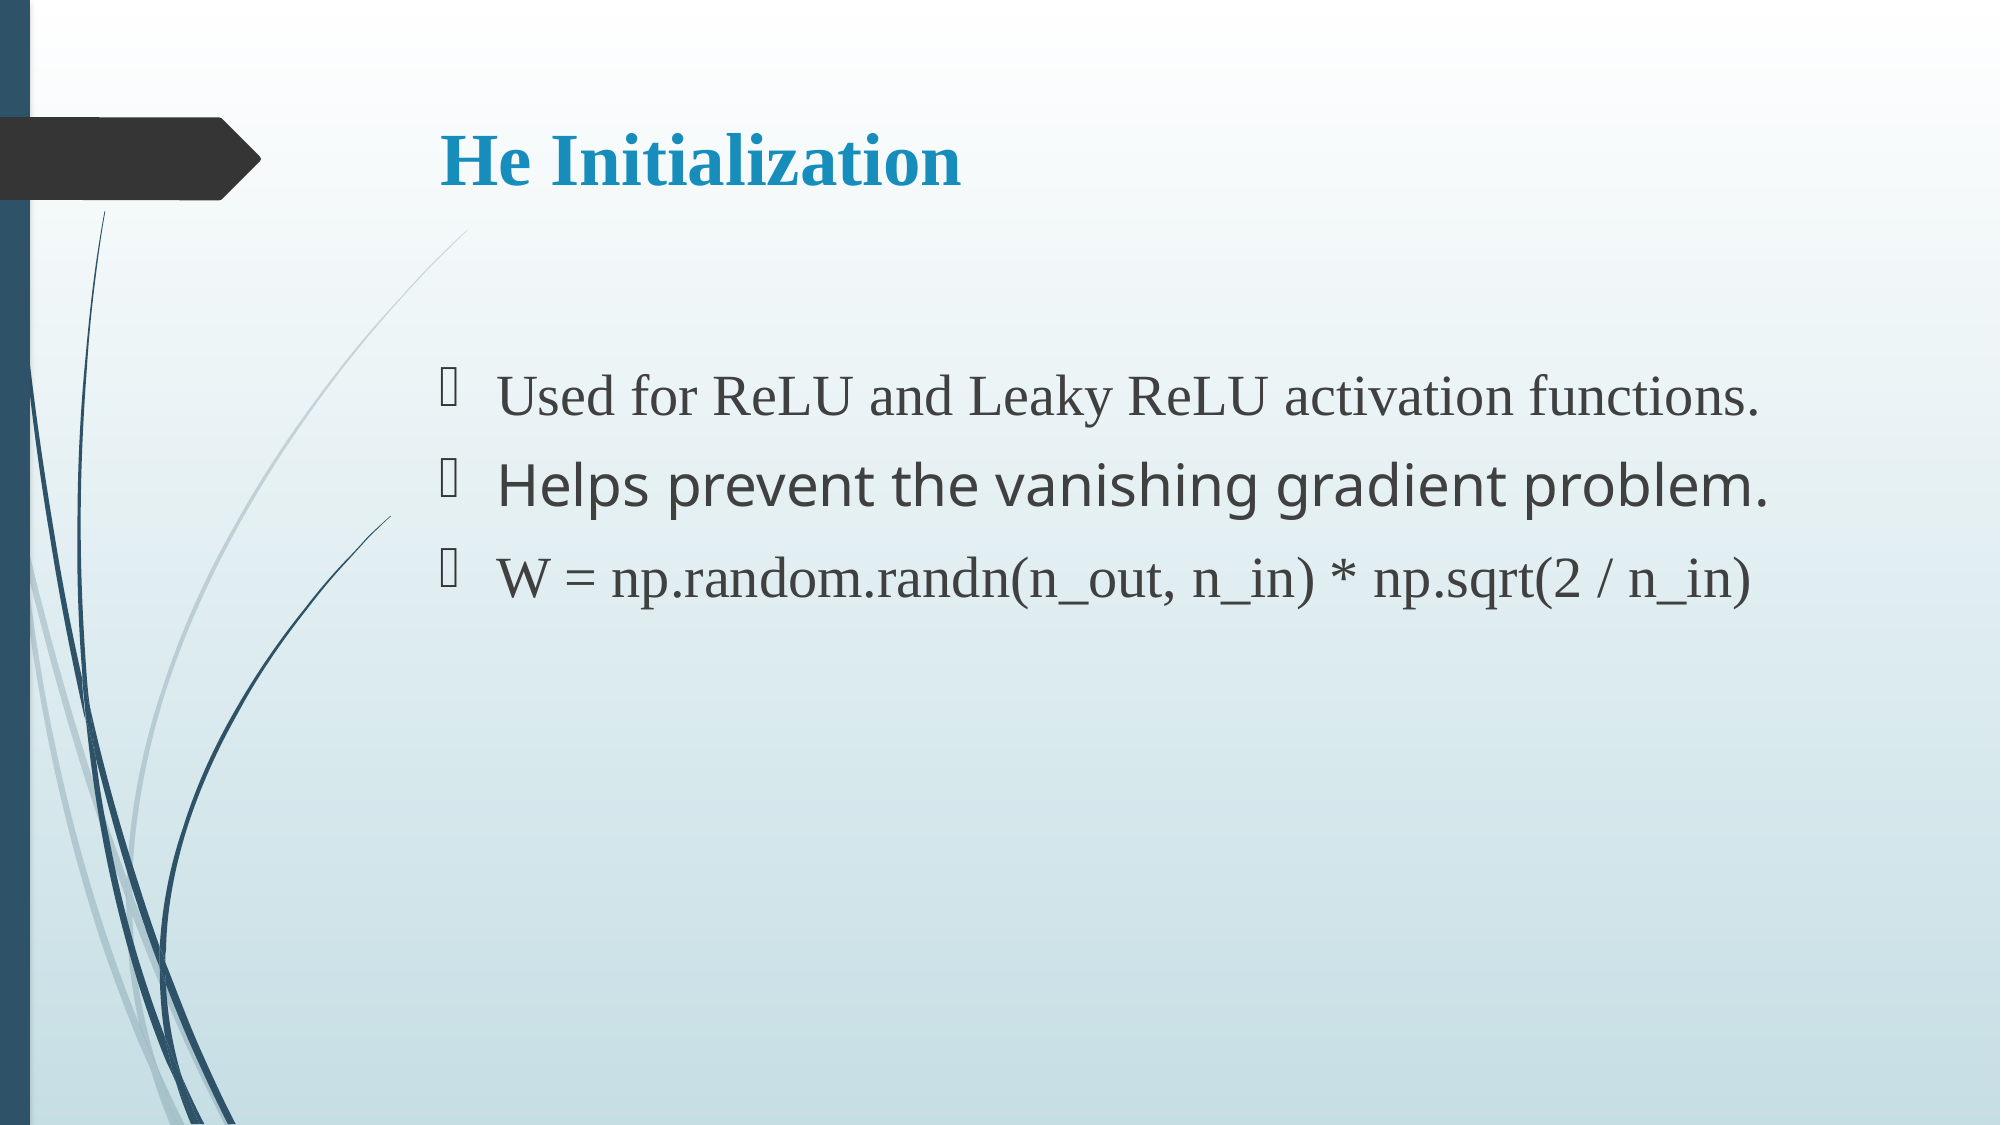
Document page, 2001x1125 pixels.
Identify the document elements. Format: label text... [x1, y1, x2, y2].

list Used for ReLU and Leaky ReLU activation functions. Helps prevent the vanishing gradient problem. W = np.random.randn(n_out, n_in) * np.sqrt(2 / n_in) [424, 350, 1888, 970]
title He Initialization [425, 102, 1888, 313]
